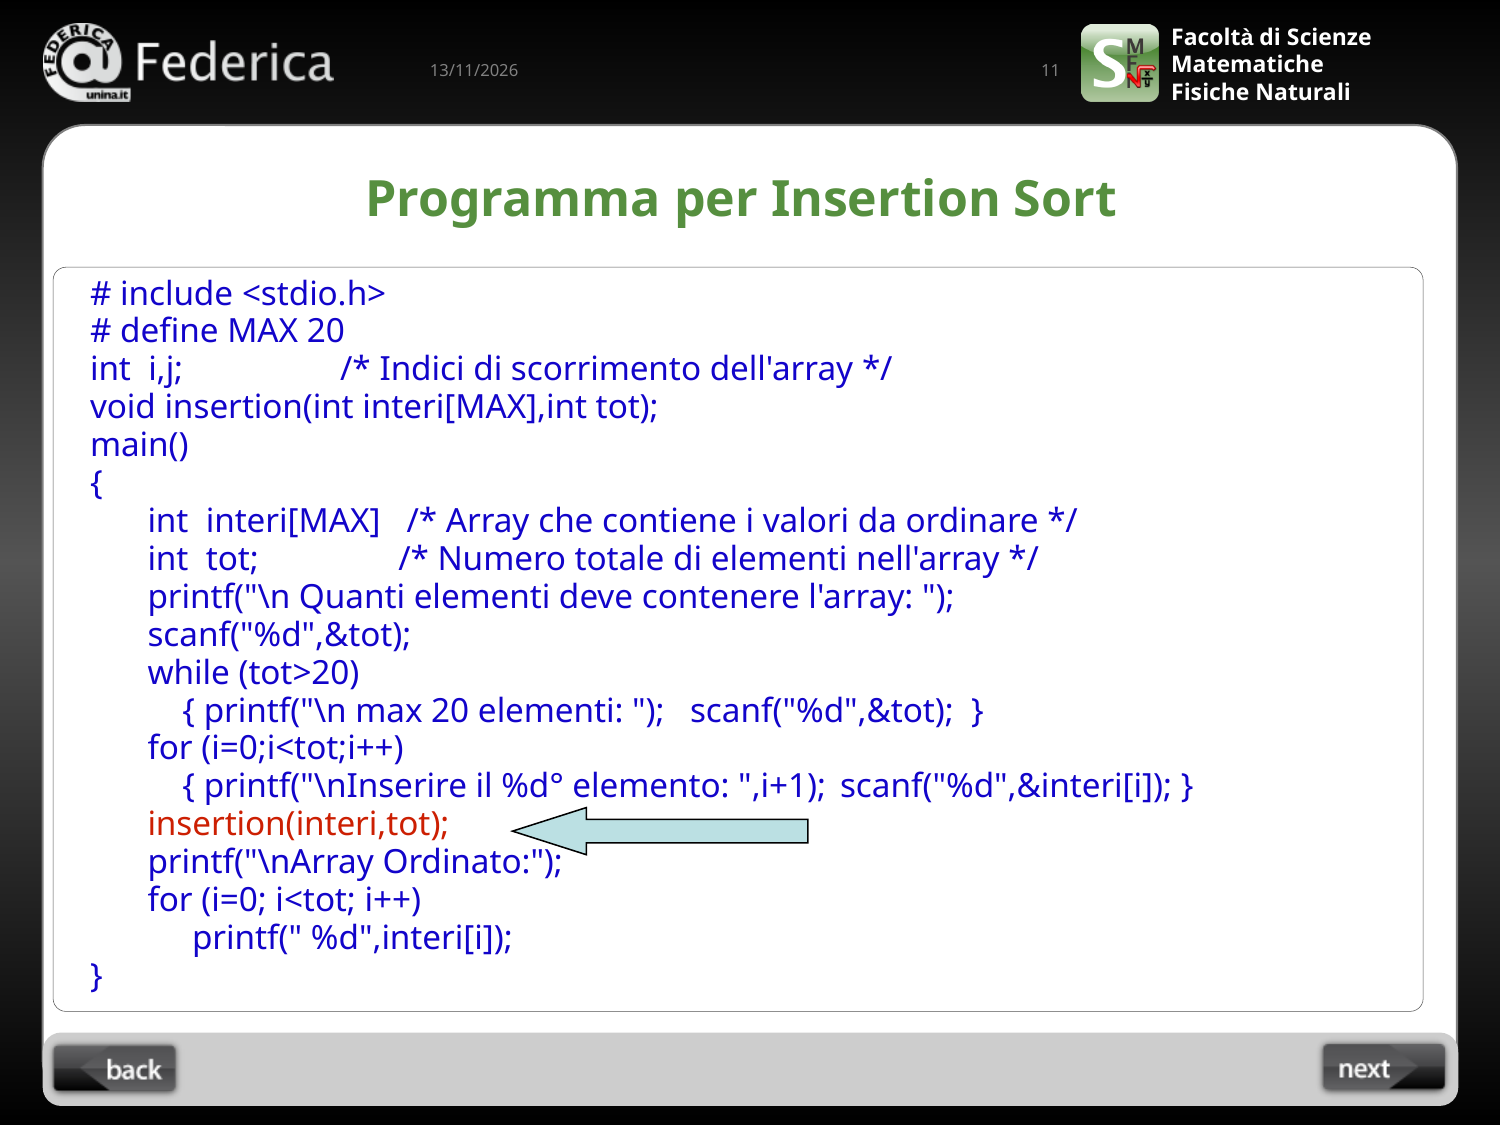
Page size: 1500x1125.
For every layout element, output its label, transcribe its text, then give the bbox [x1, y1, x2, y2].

title Programma per Insertion Sort [53, 125, 1456, 268]
text_box [53, 267, 1424, 1012]
picture [1313, 1035, 1453, 1100]
slide_number 11 [962, 33, 1075, 109]
picture [43, 23, 334, 102]
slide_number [375, 34, 534, 110]
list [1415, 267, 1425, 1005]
picture [1081, 24, 1159, 102]
picture [45, 1037, 185, 1102]
